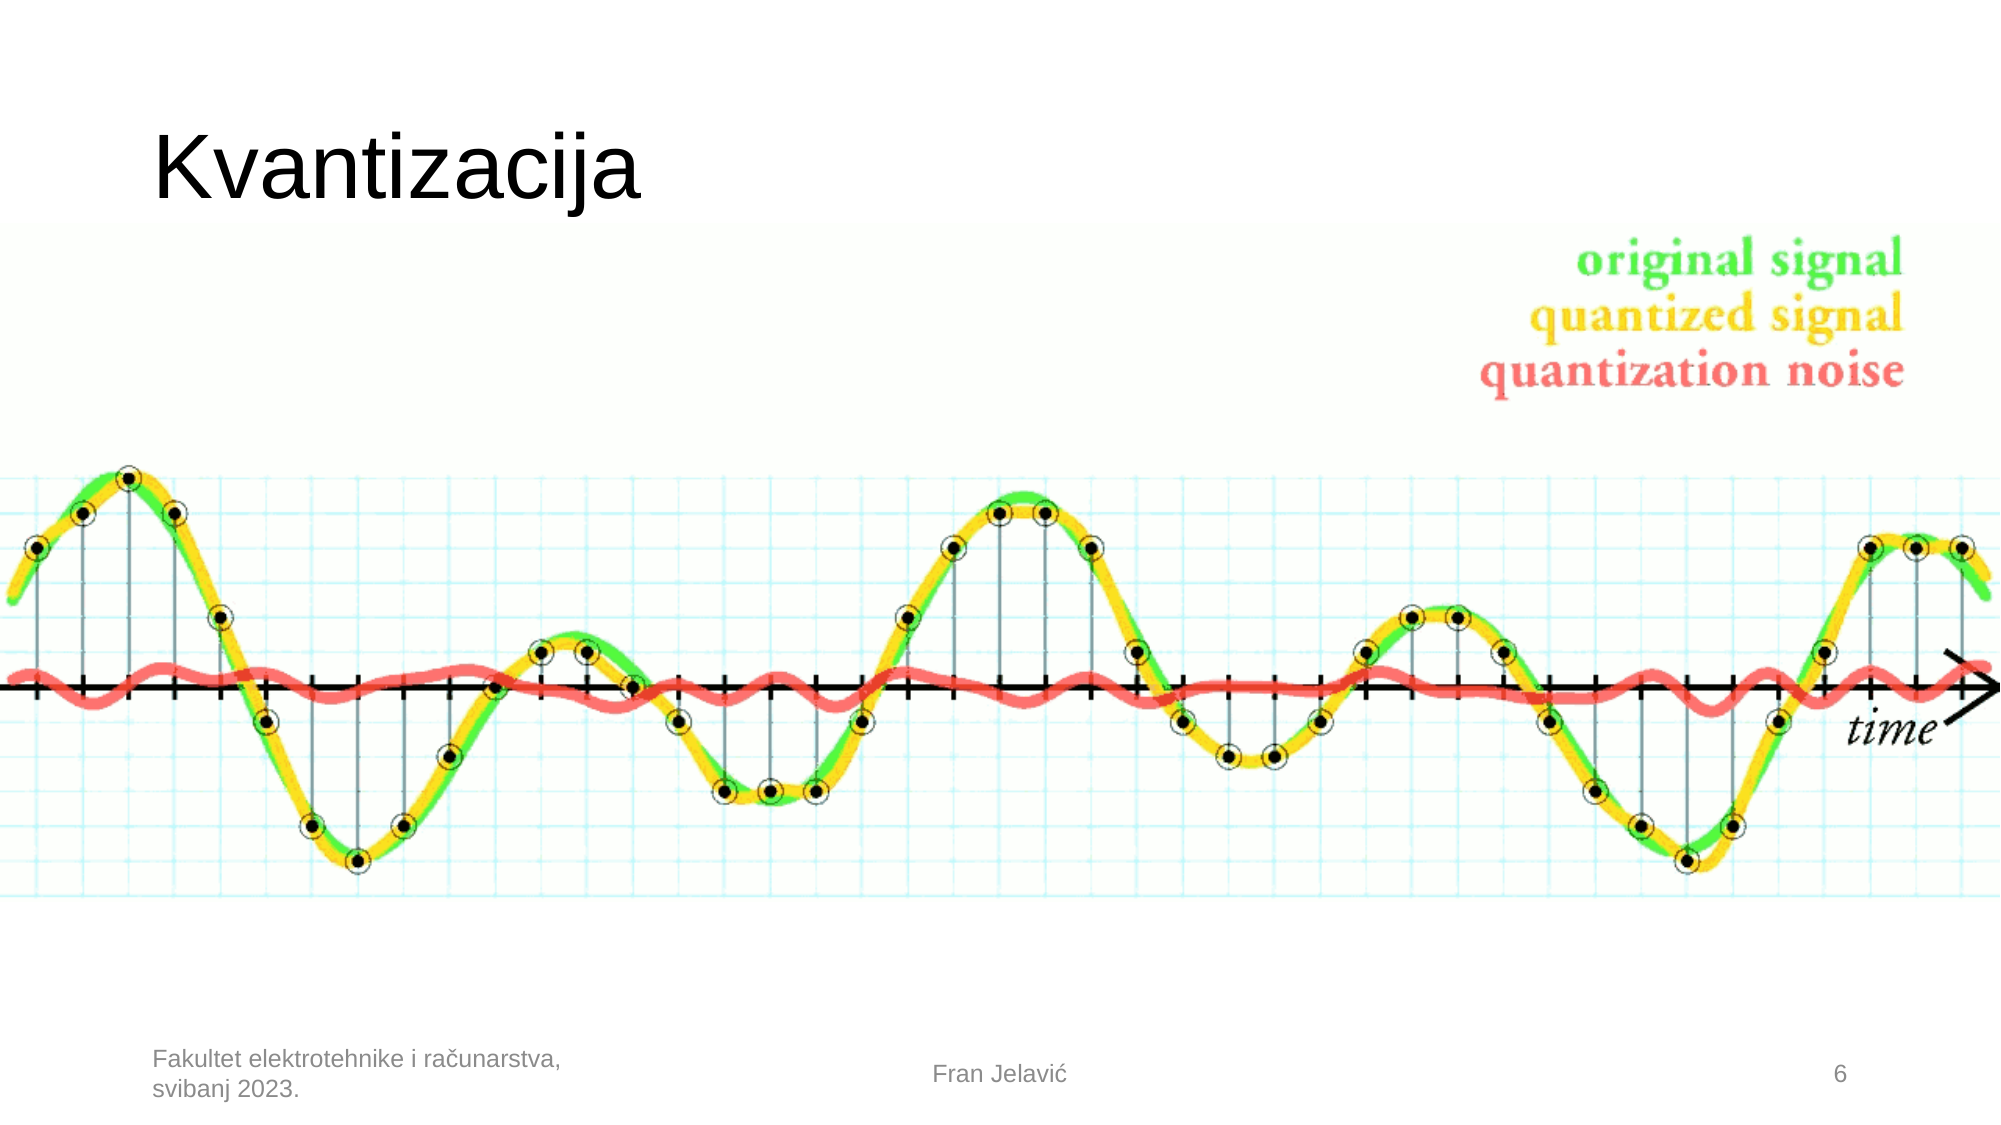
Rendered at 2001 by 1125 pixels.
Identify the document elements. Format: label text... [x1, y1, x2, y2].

slide_number 6 [1412, 1042, 1863, 1103]
picture [0, 223, 2000, 902]
slide_number Fakultet elektrotehnike i računarstva, svibanj 2023. [137, 1042, 588, 1103]
title Kvantizacija [137, 59, 1863, 223]
footer Fran Jelavić [662, 1042, 1338, 1103]
